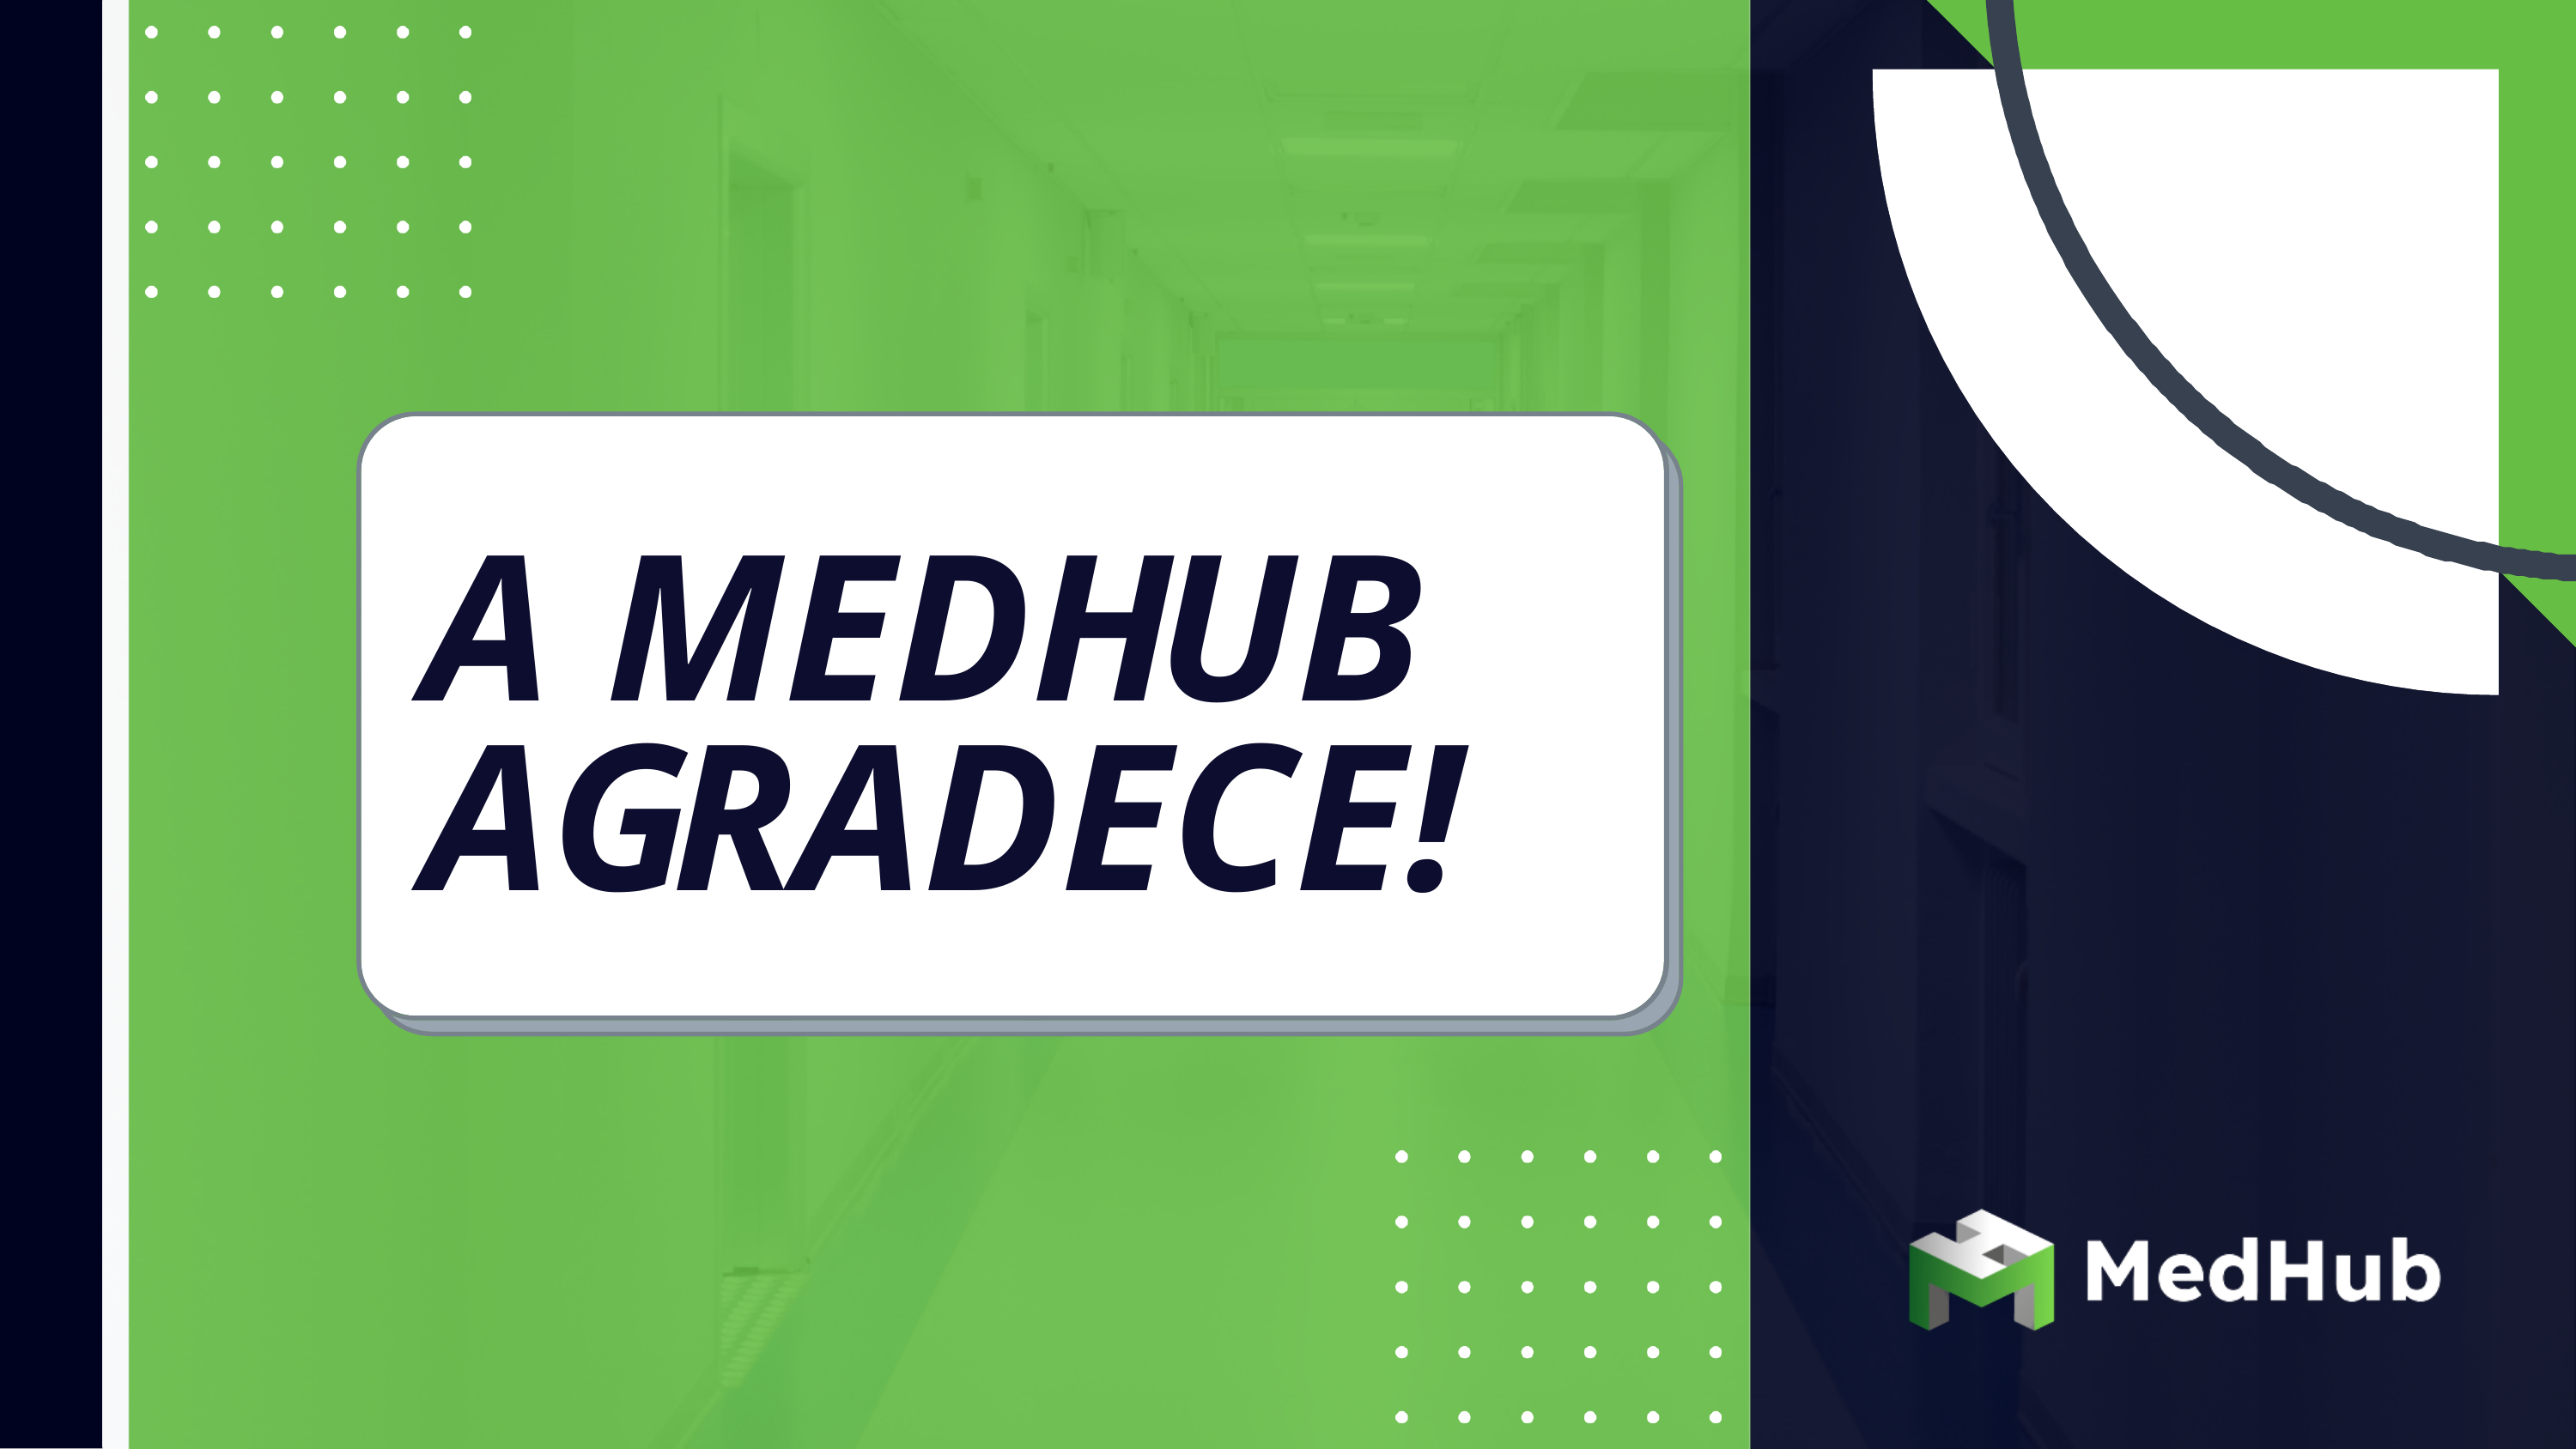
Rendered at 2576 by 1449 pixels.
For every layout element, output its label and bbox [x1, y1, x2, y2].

text_box [0, 0, 2576, 1449]
